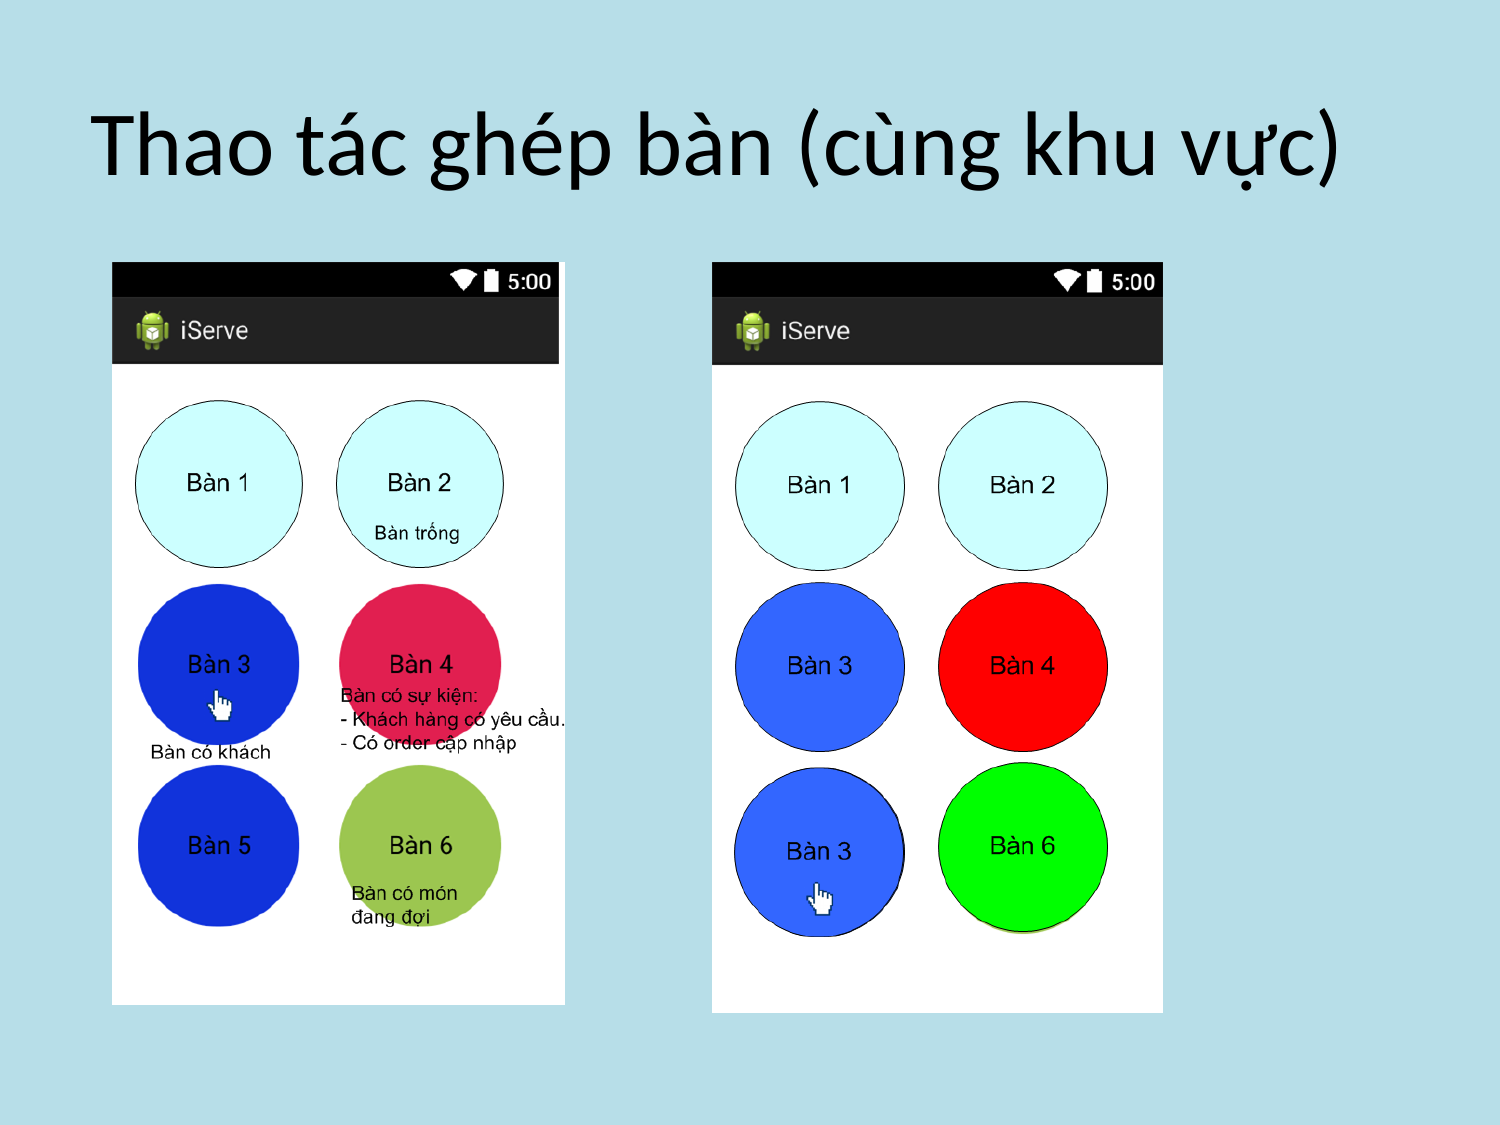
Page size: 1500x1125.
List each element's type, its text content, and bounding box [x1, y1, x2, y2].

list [112, 262, 565, 1006]
title Thao tác ghép bàn (cùng khu vực) [75, 45, 1425, 233]
picture [712, 262, 1163, 1013]
